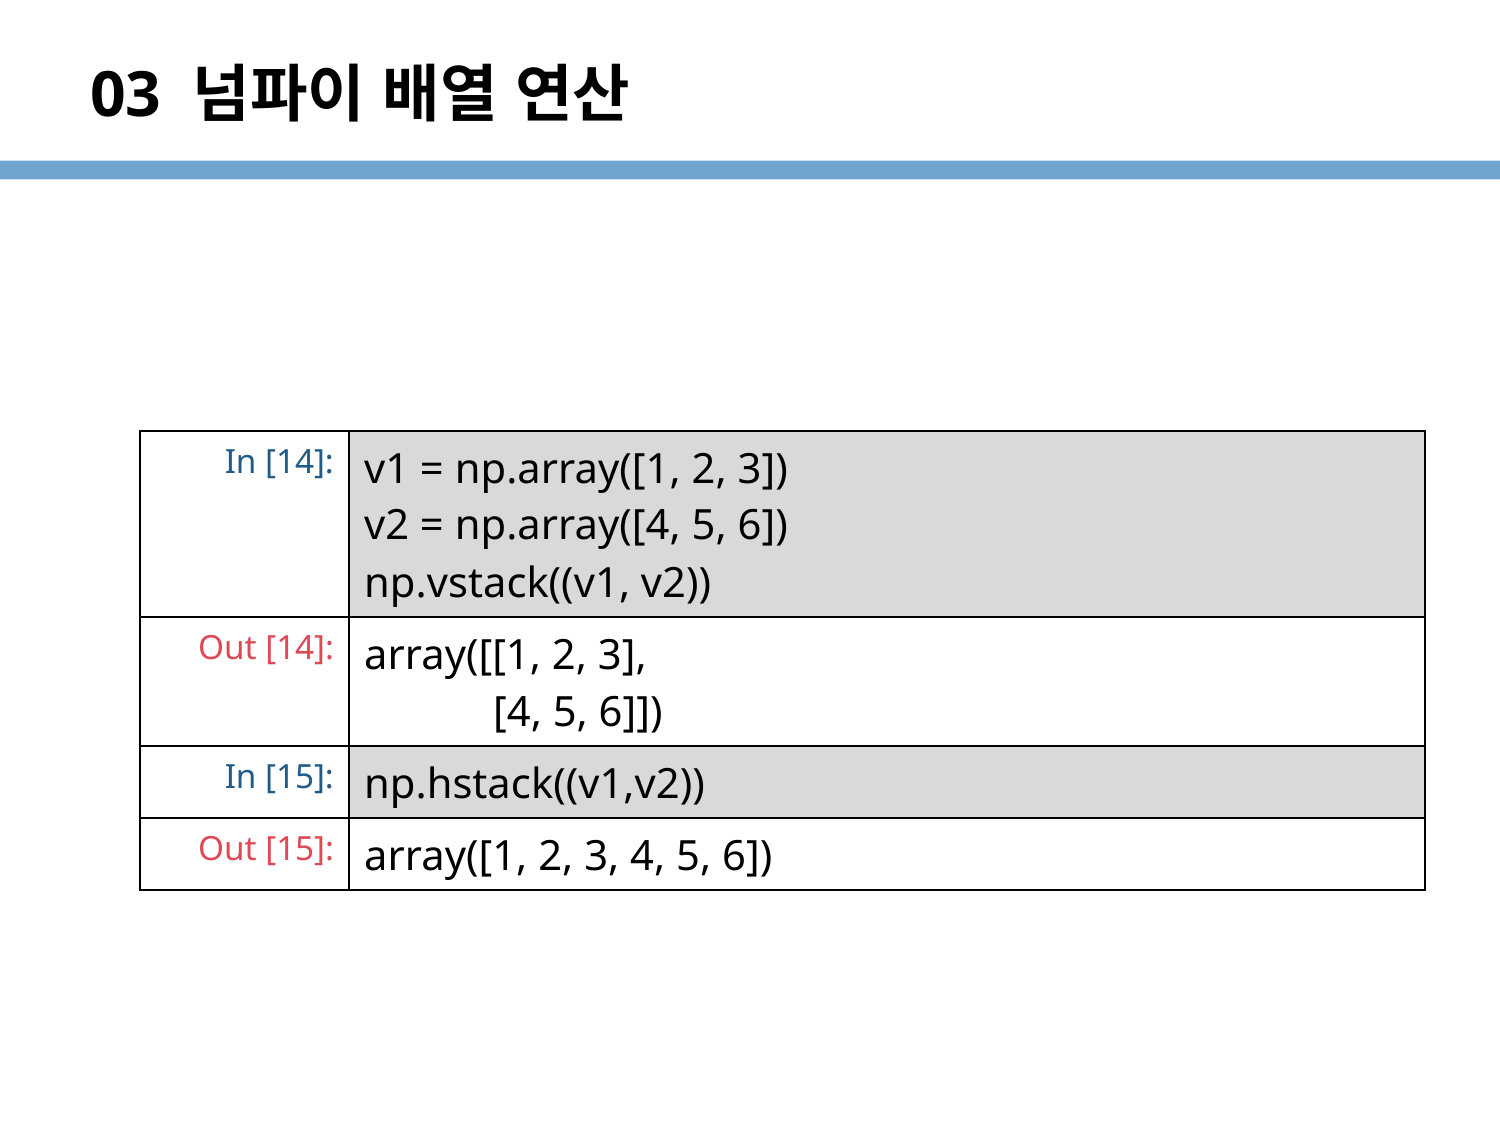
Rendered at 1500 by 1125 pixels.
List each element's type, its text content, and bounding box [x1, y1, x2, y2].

table_cell Out [15]: [141, 819, 348, 889]
table_cell array([1, 2, 3, 4, 5, 6]) [350, 819, 1424, 889]
table_cell In [15]: [141, 747, 348, 817]
table_header In [14]: [141, 432, 348, 616]
list [75, 219, 1425, 1066]
table_cell array([[1, 2, 3], [4, 5, 6]]) [350, 618, 1424, 745]
title 03 넘파이 배열 연산 [75, 45, 1250, 139]
table_cell np.hstack((v1,v2)) [350, 747, 1424, 817]
table_cell Out [14]: [141, 618, 348, 745]
table_header v1 = np.array([1, 2, 3]) v2 = np.array([4, 5, 6]) np.vstack((v1, v2)) [350, 432, 1424, 616]
